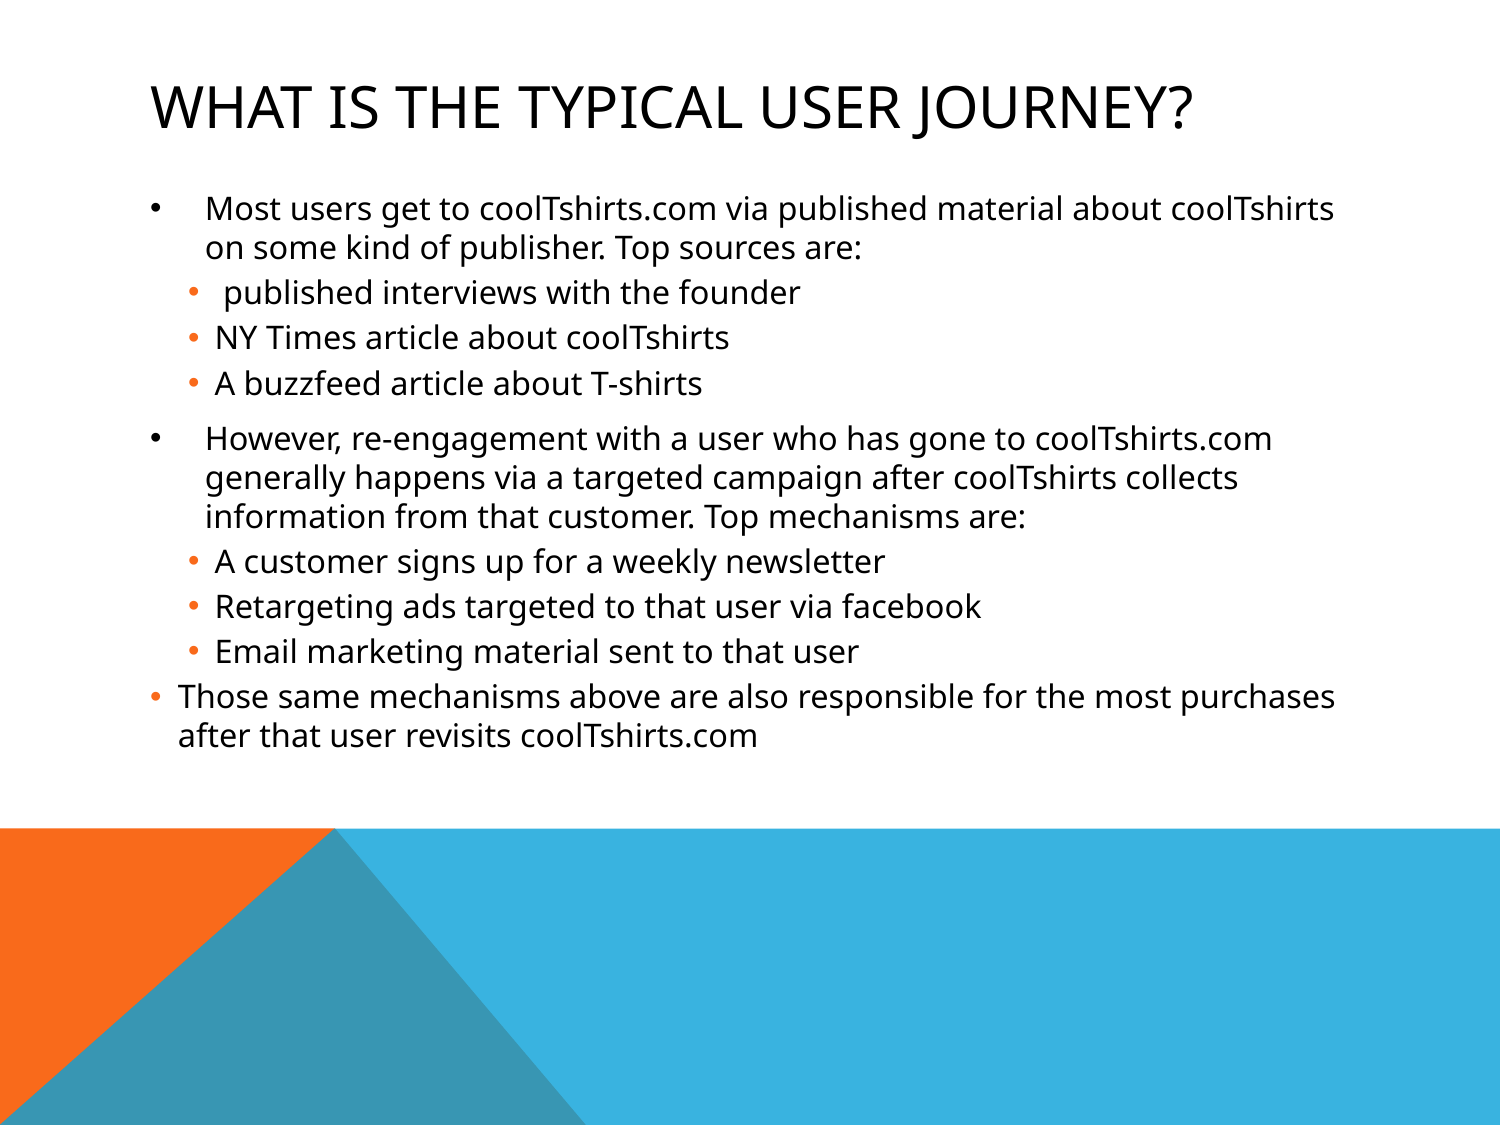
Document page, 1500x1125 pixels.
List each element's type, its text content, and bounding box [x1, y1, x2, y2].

list Most users get to coolTshirts.com via published material about coolTshirts on some kind of publisher. Top sources are: published interviews with the founder NY Times article about coolTshirts A buzzfeed article about T-shirts However, re-engagement with a user who has gone to coolTshirts.com generally happens via a targeted campaign after coolTshirts collects information from that customer. Top mechanisms are: A customer signs up for a weekly newsletter Retargeting ads targeted to that user via facebook Email marketing material sent to that user Those same mechanisms above are also responsible for the most purchases after that user revisits coolTshirts.com [135, 180, 1369, 768]
title What is the Typical user journey? [135, 60, 1369, 150]
